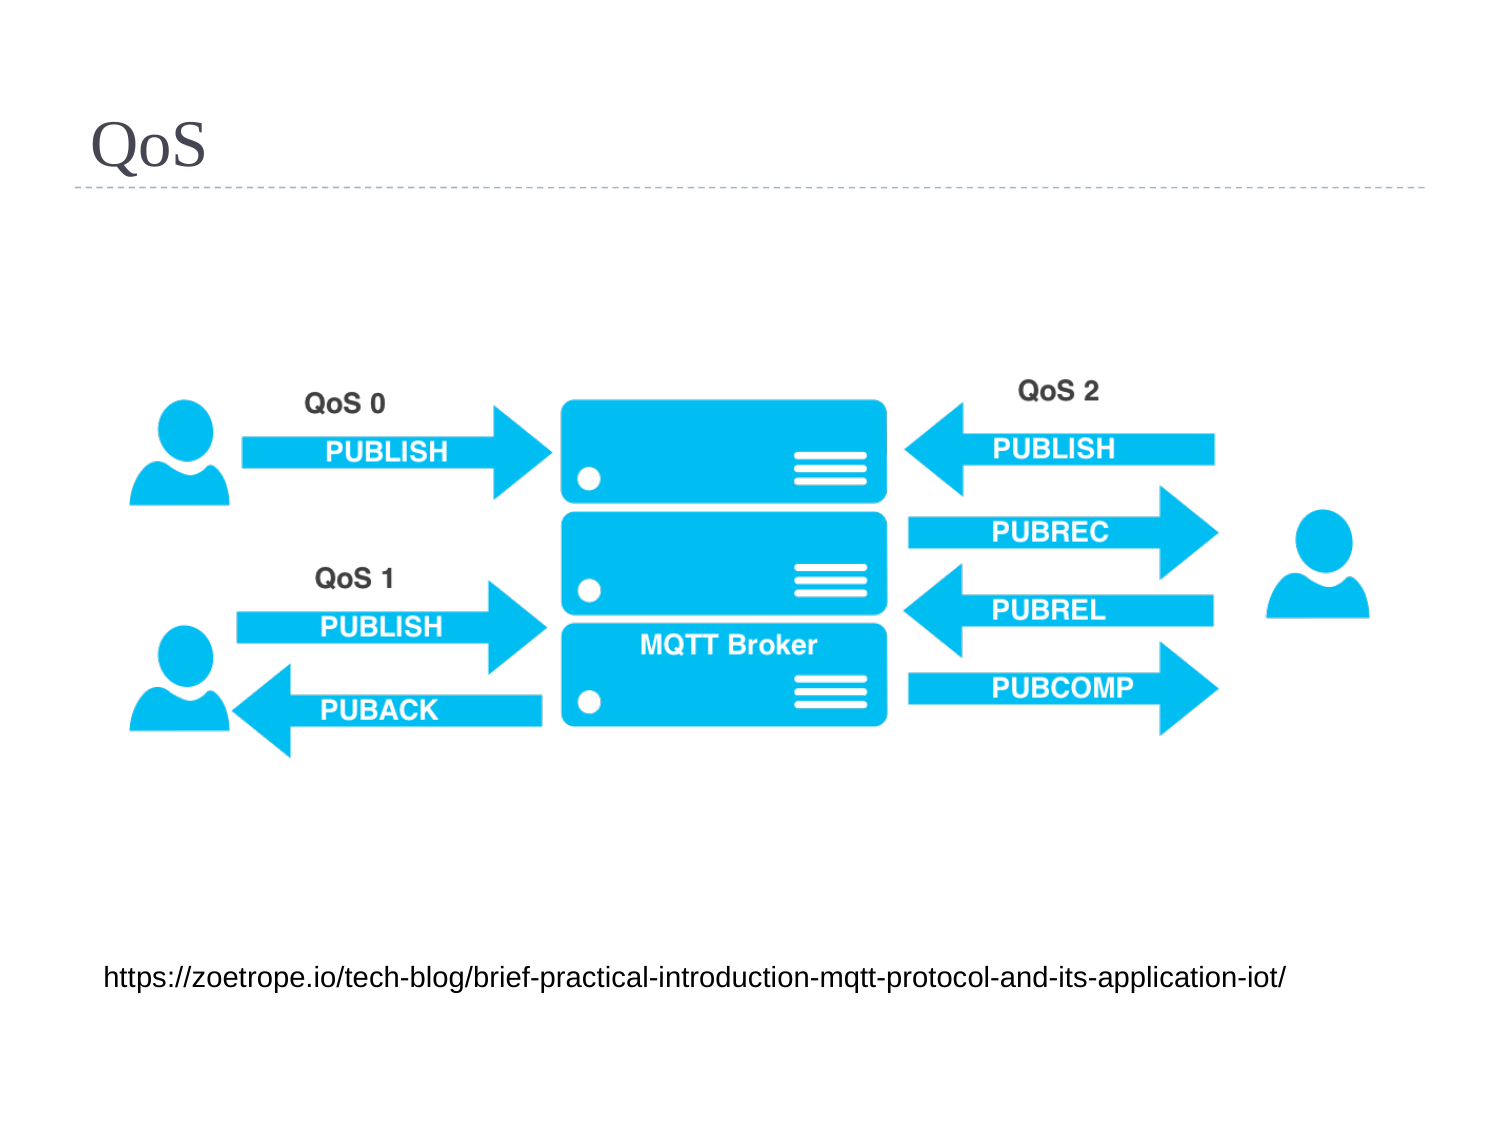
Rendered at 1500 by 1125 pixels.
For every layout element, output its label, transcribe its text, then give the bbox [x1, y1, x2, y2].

picture [129, 373, 1371, 763]
text_box https://zoetrope.io/tech-blog/brief-practical-introduction-mqtt-protocol-and-its-application-iot/ [88, 950, 1461, 1001]
title QoS [75, 24, 1425, 188]
